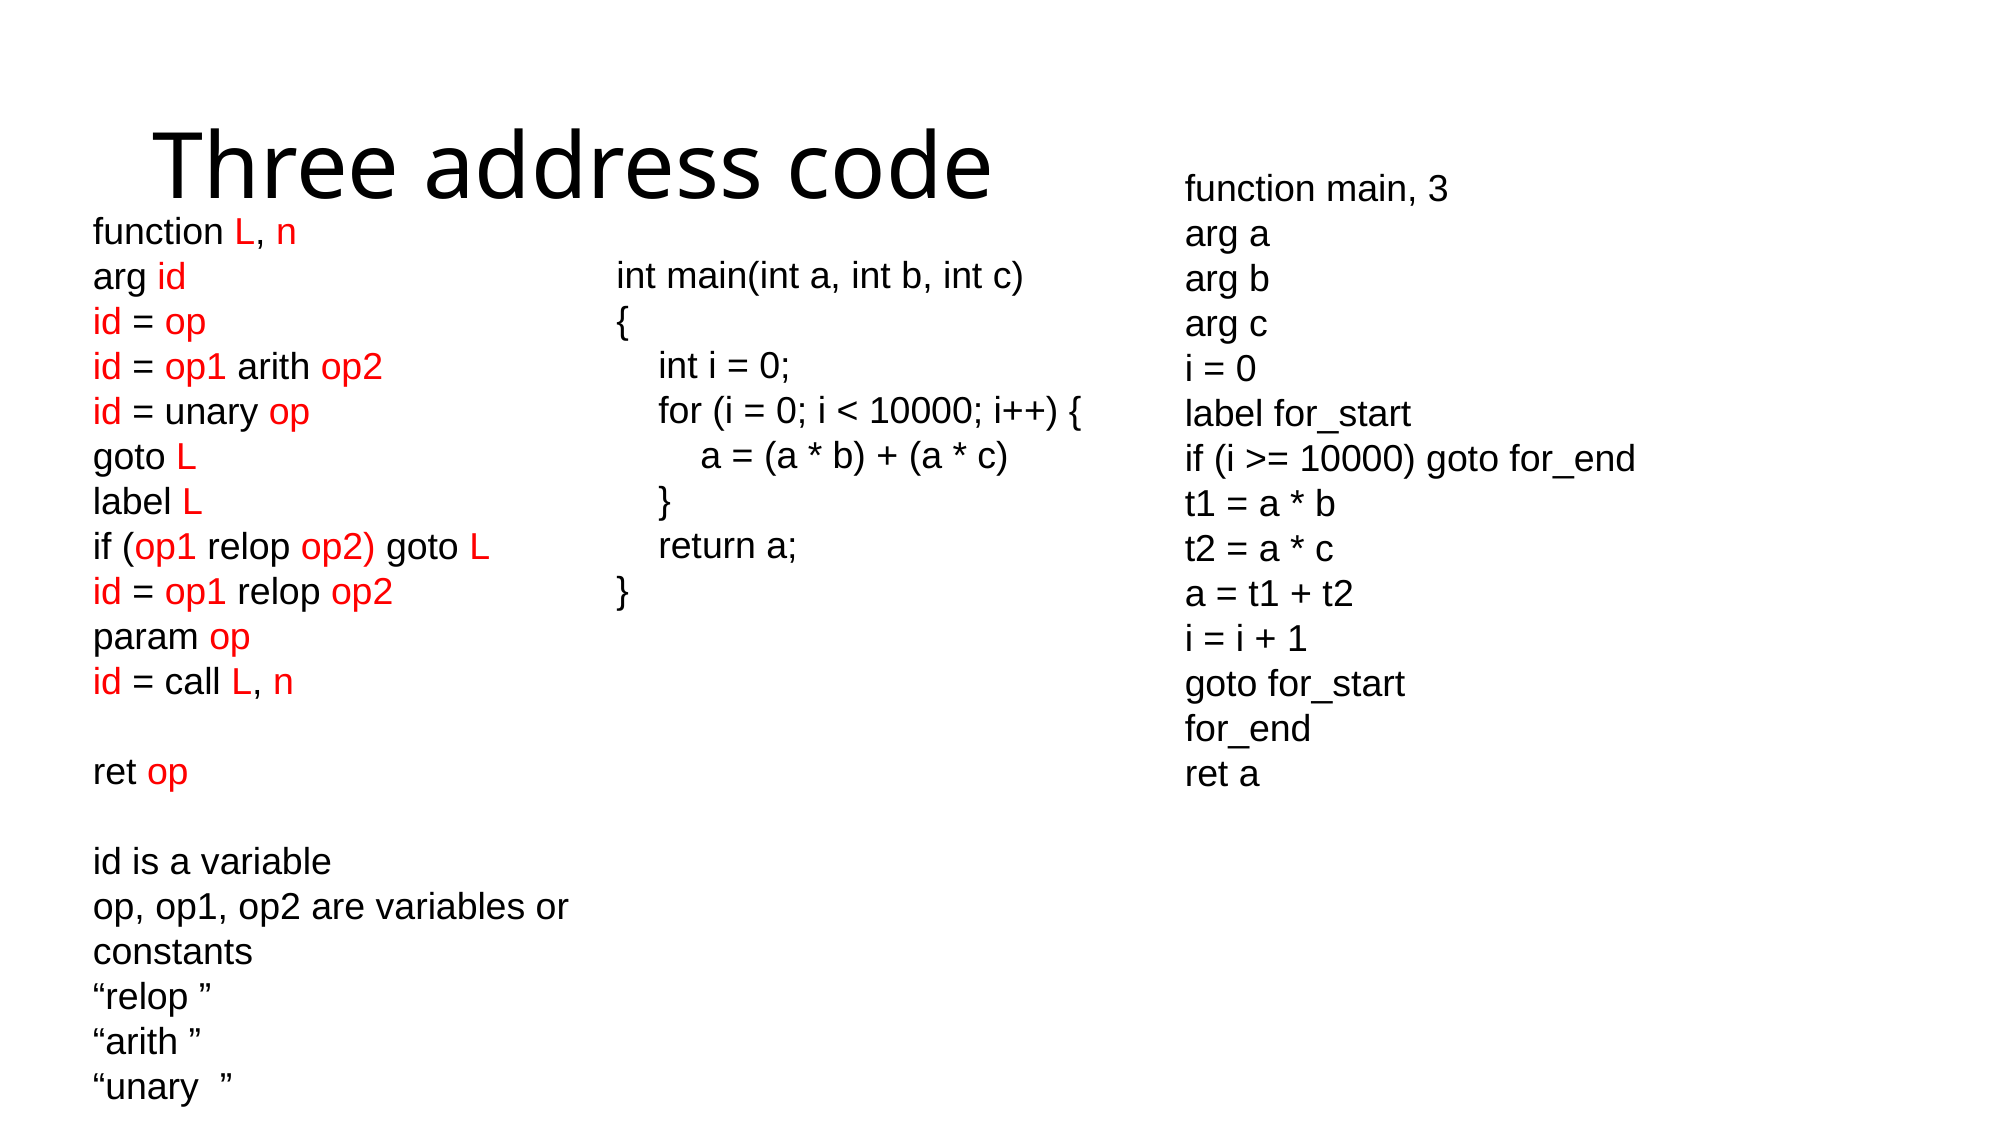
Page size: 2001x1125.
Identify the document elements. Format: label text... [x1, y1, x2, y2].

title Three address code [137, 59, 1863, 278]
list [137, 299, 1863, 1014]
text_box int main(int a, int b, int c) { int i = 0; for (i = 0; i < 10000; i++) { a = (a * b) + (a * c) } return a; } [601, 243, 1170, 663]
text_box function main, 3 arg a arg b arg c i = 0 label for_start if (i >= 10000) goto for_end t1 = a * b t2 = a * c a = t1 + t2 i = i + 1 goto for_start for_end ret a [1170, 156, 1707, 892]
